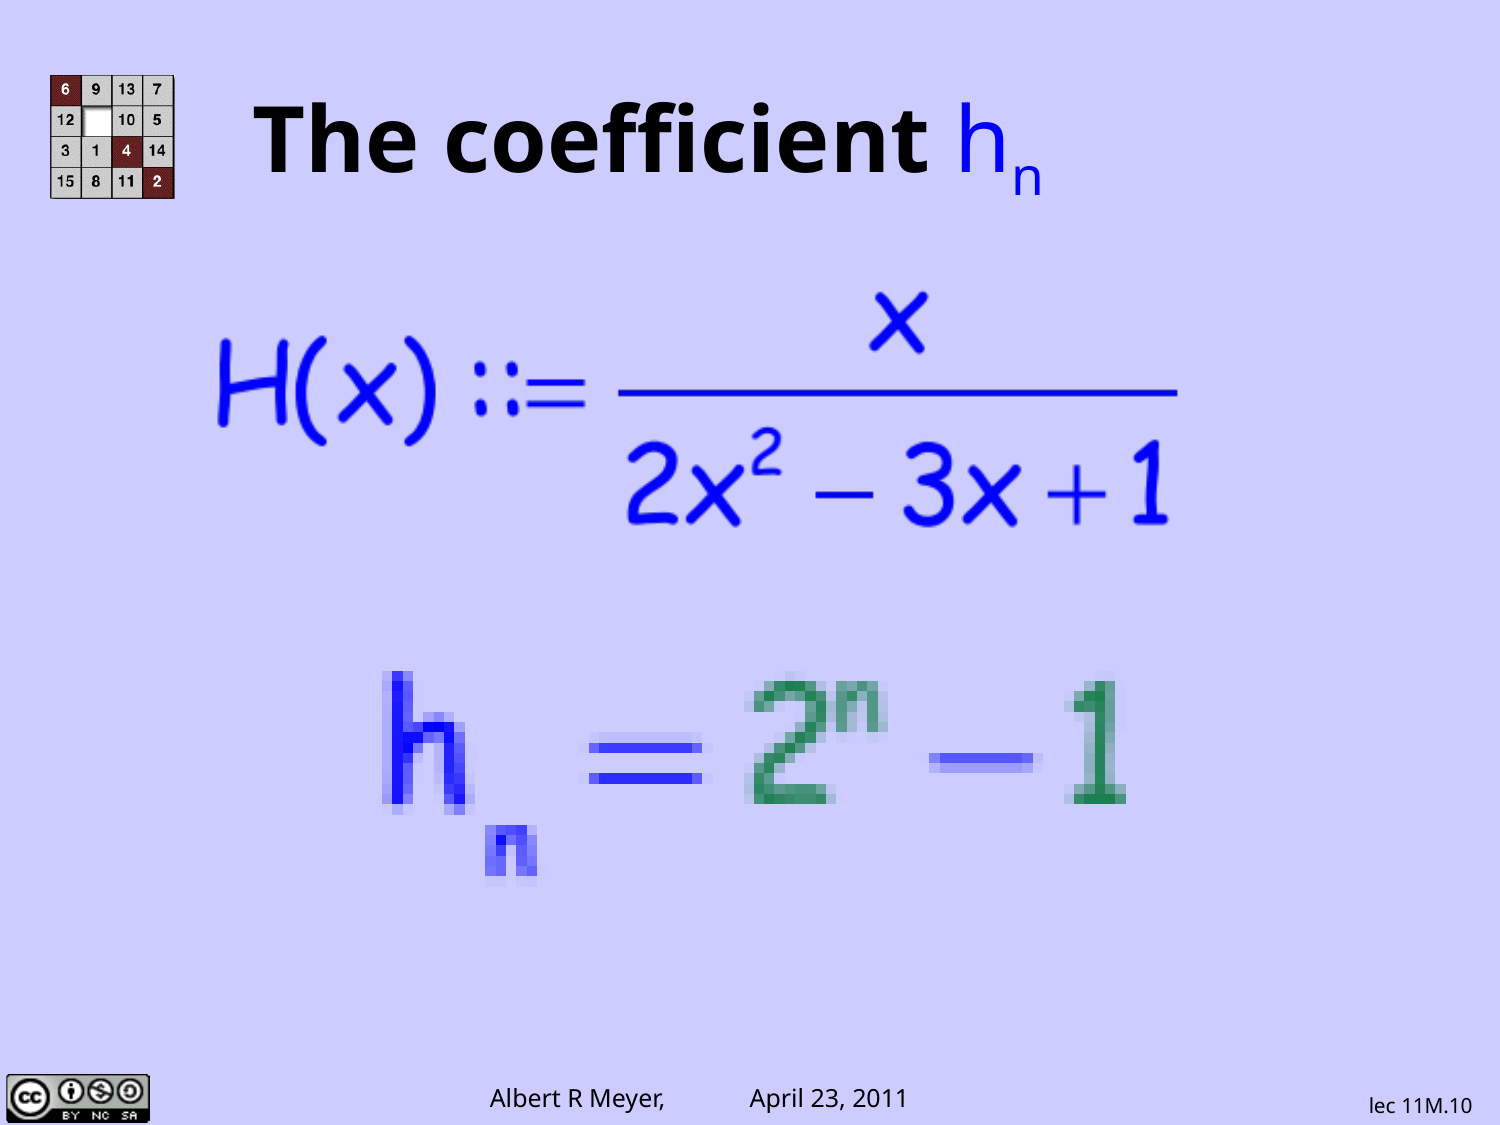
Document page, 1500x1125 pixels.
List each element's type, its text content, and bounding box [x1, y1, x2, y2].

picture [6, 1074, 150, 1123]
picture [50, 75, 175, 199]
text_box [212, 224, 1180, 531]
slide_number lec 11M.10 [1049, 1084, 1488, 1125]
title The coefficient hn [237, 49, 1476, 238]
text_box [362, 599, 1138, 908]
